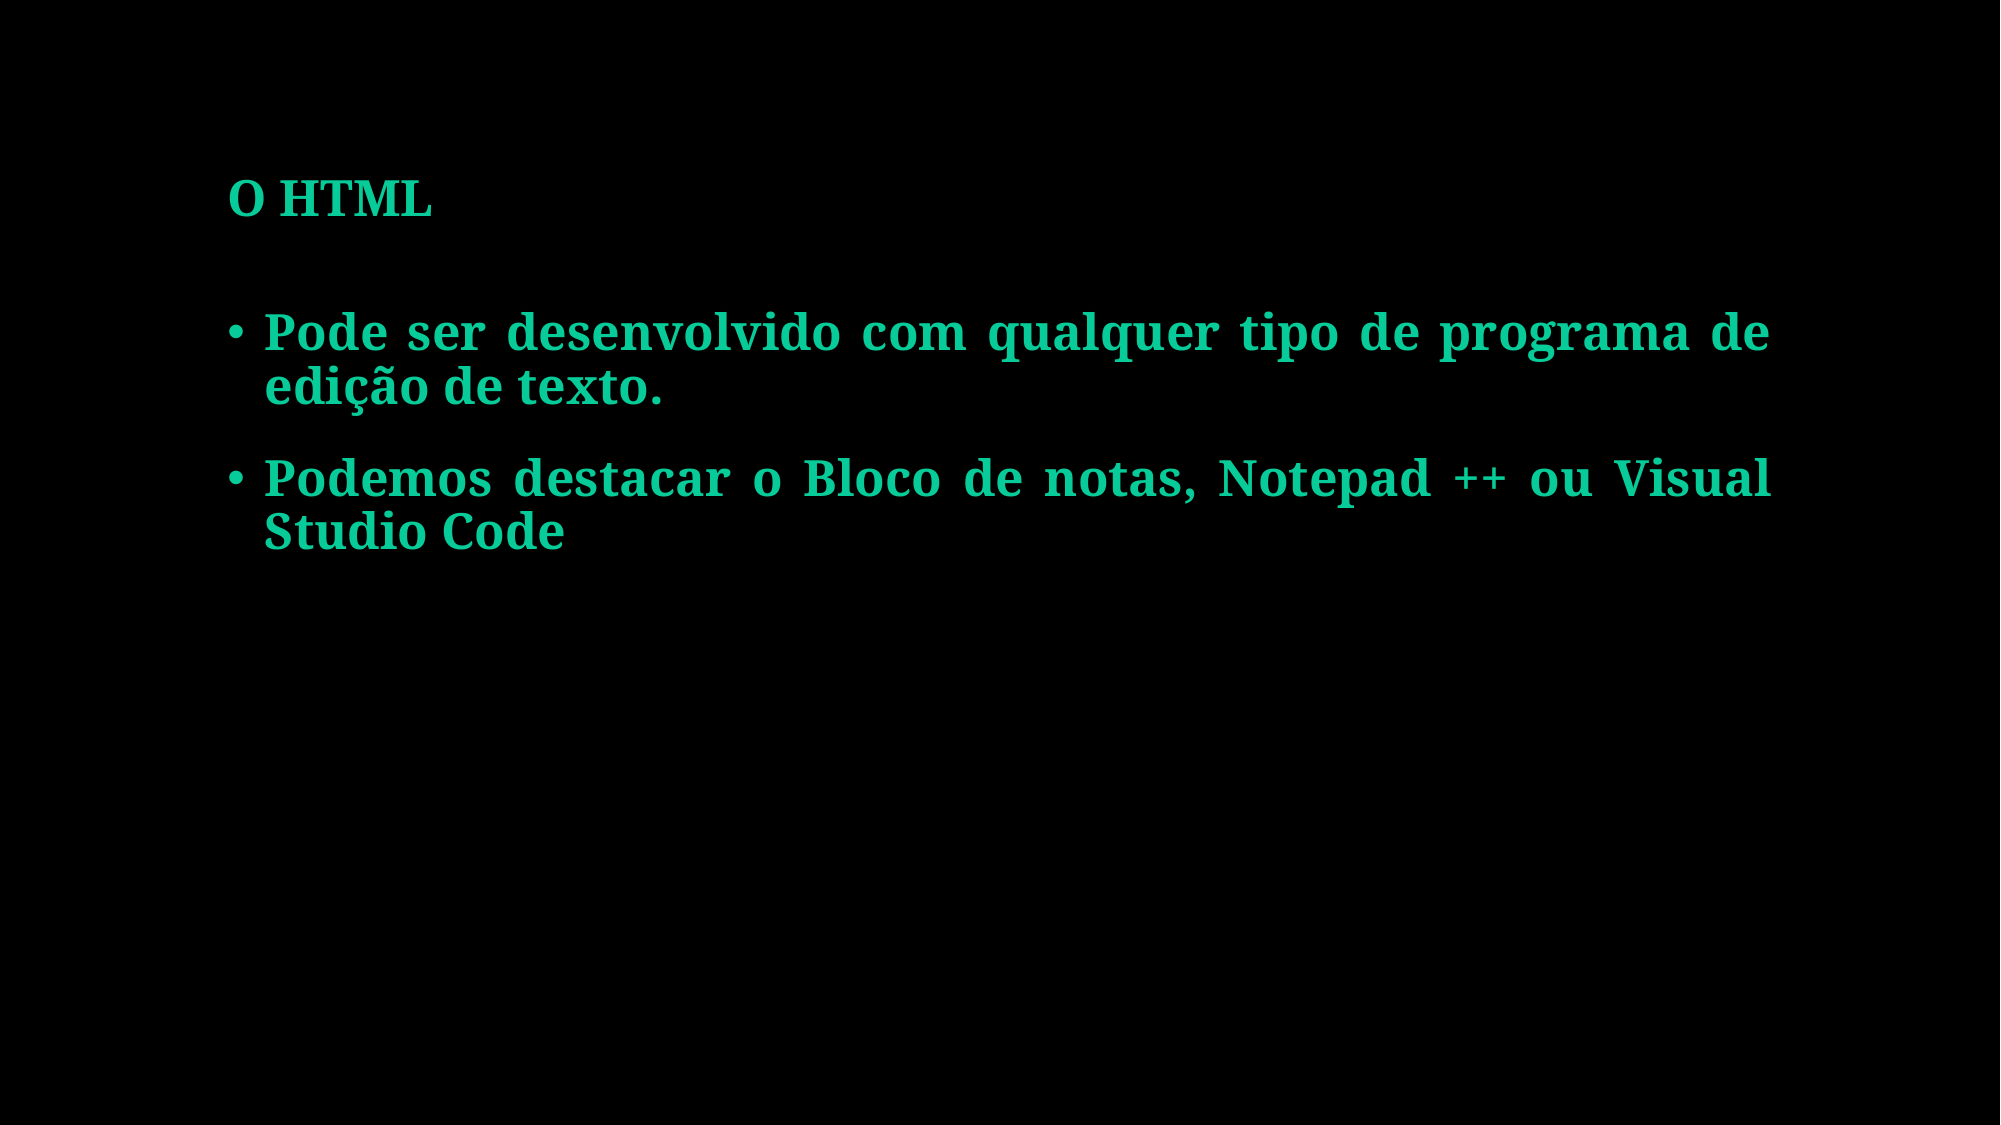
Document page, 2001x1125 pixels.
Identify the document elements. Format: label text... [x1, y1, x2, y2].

list Pode ser desenvolvido com qualquer tipo de programa de edição de texto. Podemos destacar o Bloco de notas, Notepad ++ ou Visual Studio Code [212, 299, 1788, 1014]
title O HTML [212, 59, 1788, 235]
